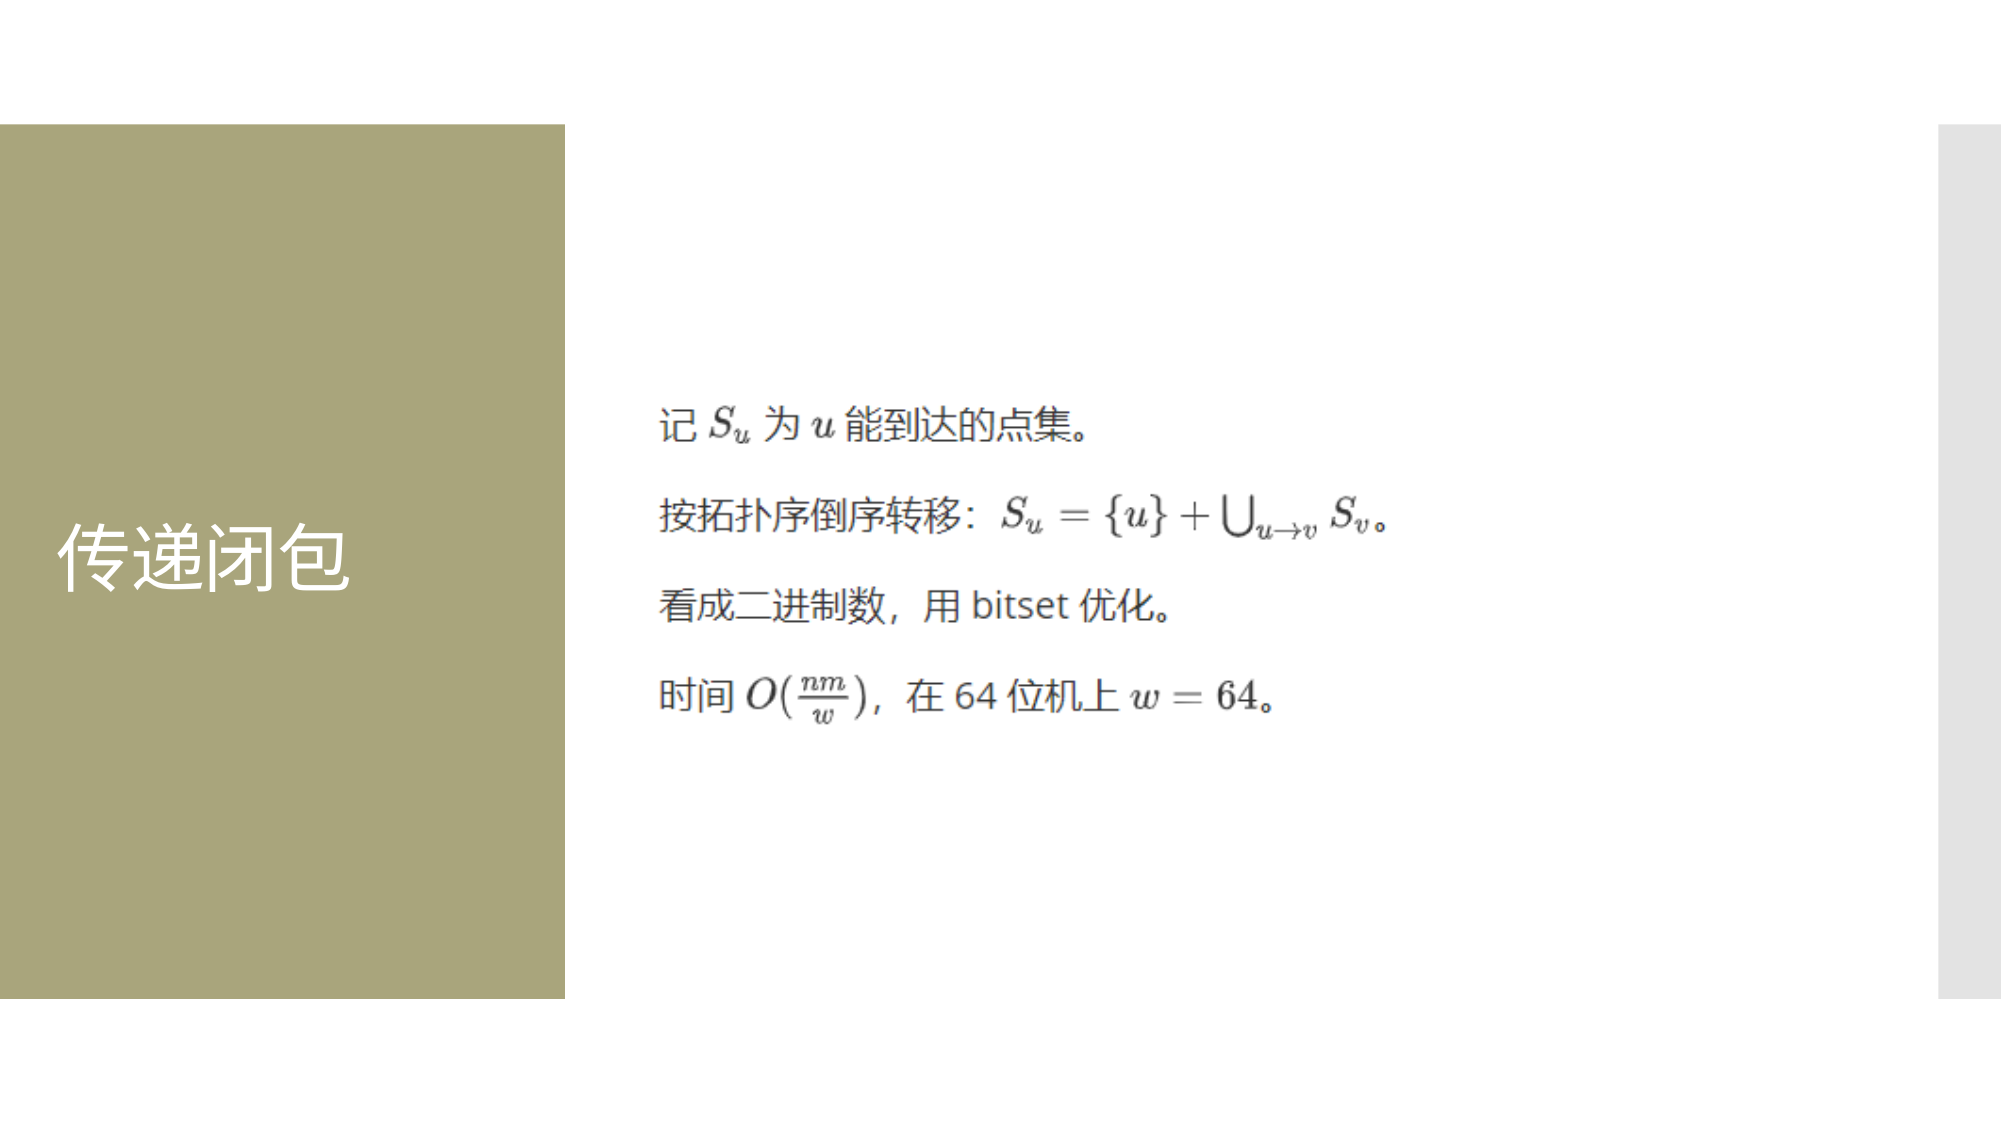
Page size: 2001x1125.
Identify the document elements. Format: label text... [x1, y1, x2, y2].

title 传递闭包 [41, 184, 525, 940]
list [653, 392, 1398, 733]
